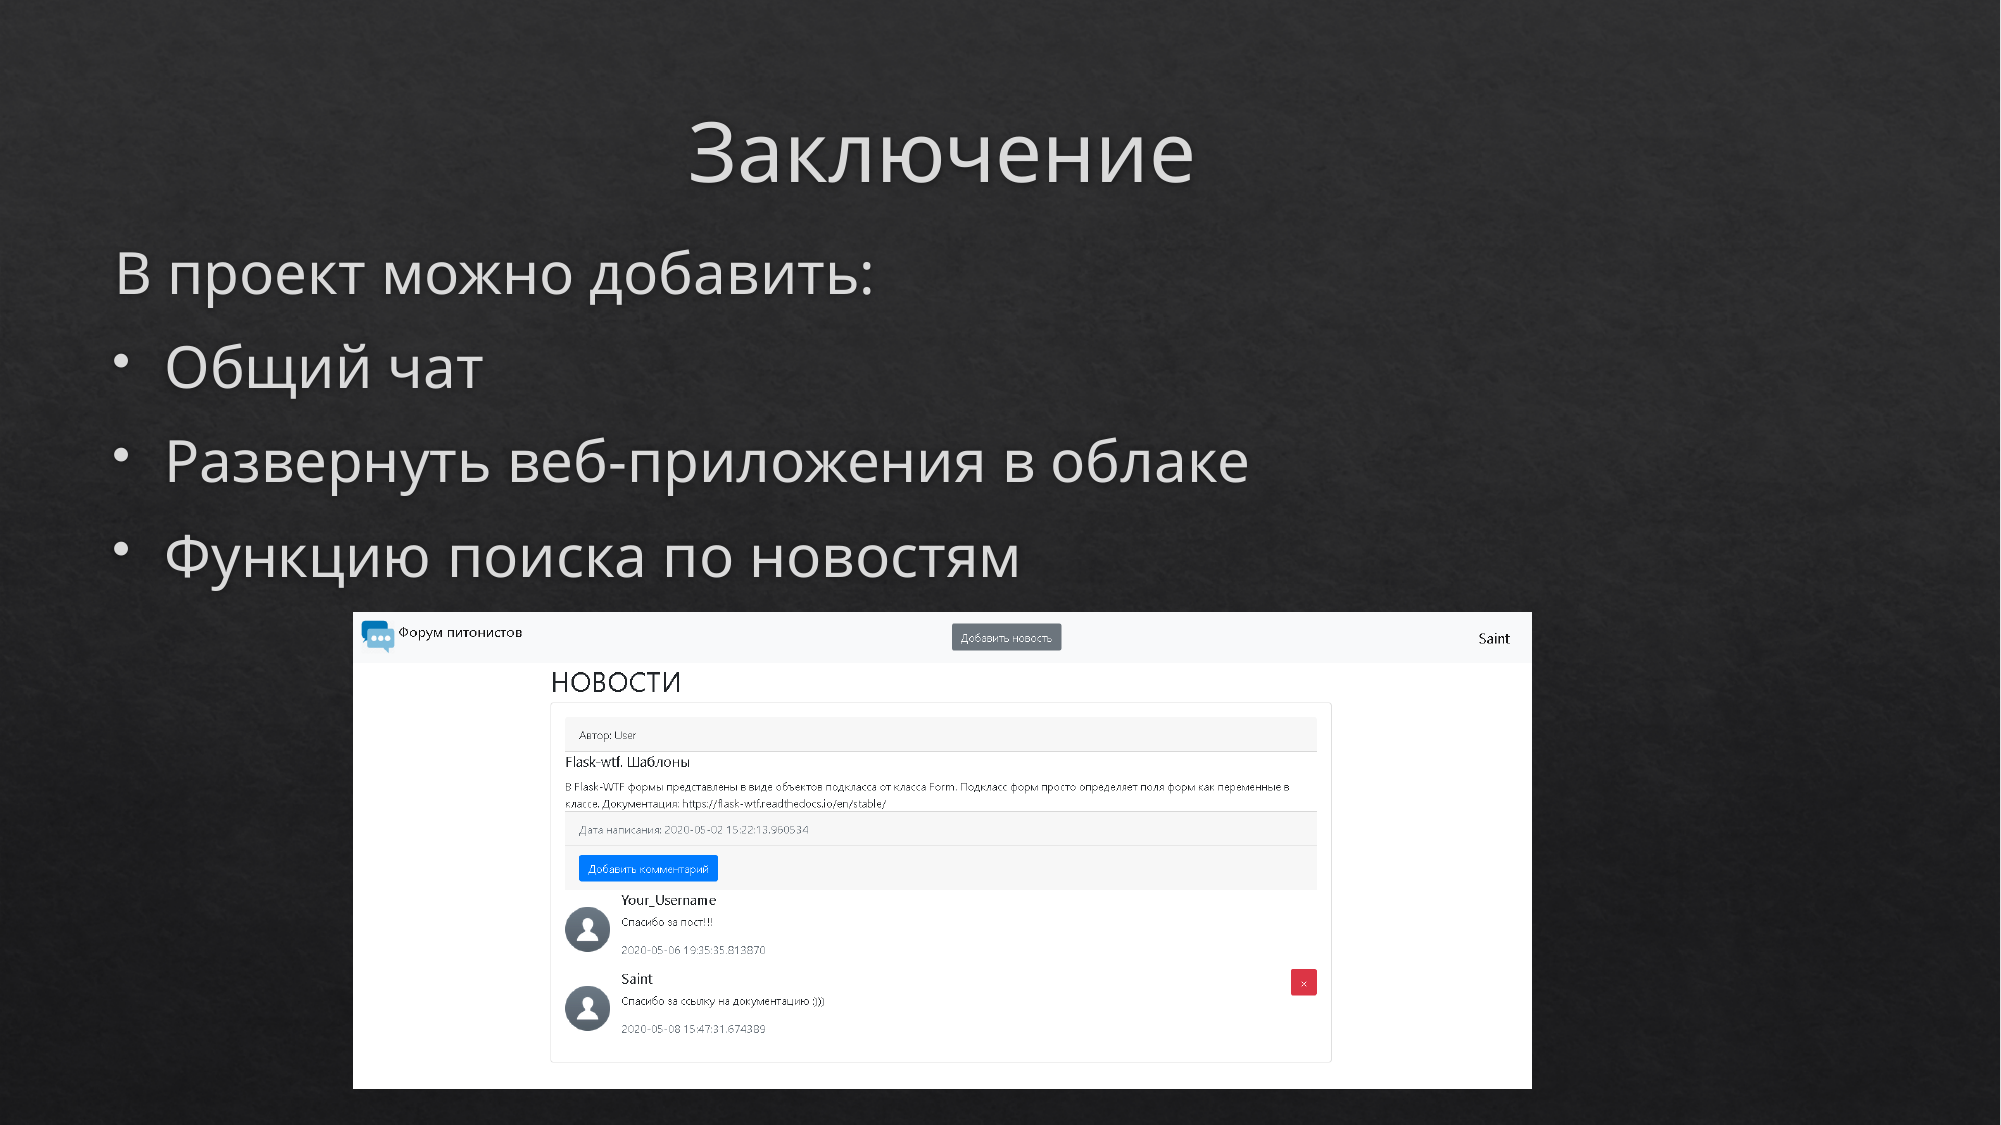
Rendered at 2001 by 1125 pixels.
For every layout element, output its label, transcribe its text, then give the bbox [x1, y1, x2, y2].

picture [353, 611, 1532, 1089]
title Заключение [93, 69, 1792, 225]
list В проект можно добавить: Общий чат Развернуть веб-приложения в облаке Функцию поиска по новостям [93, 229, 1792, 895]
